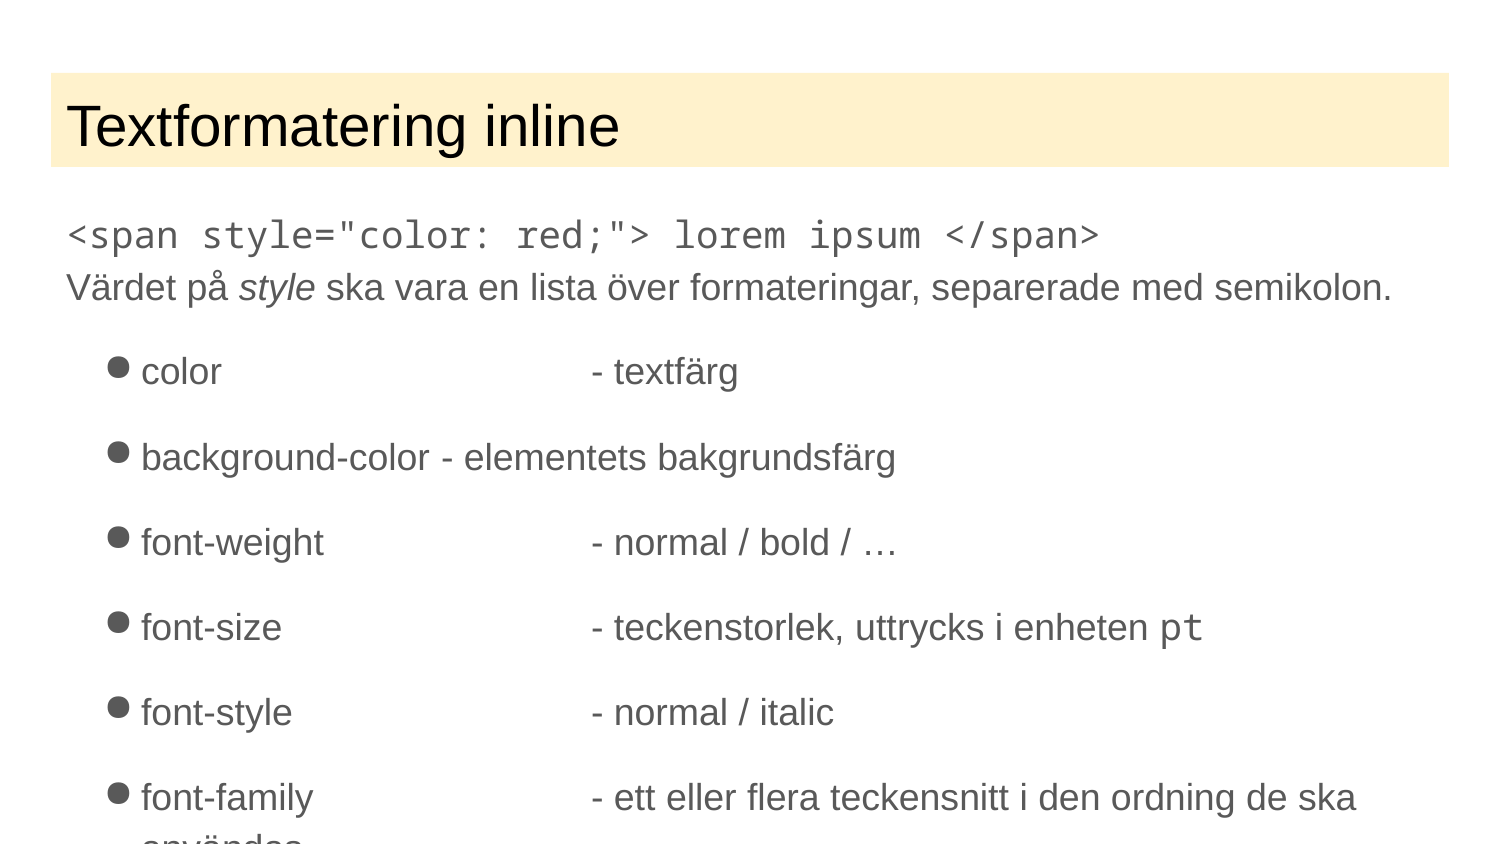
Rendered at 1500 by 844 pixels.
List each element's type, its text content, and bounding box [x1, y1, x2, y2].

title Textformatering inline [51, 72, 1449, 167]
list <span style="color: red;"> lorem ipsum </span> Värdet på style ska vara en lista över formateringar, separerade med semikolon. color - textfärg background-color - elementets bakgrundsfärg font-weight - normal / bold / … font-size - teckenstorlek, uttrycks i enheten pt font-style - normal / italic font-family - ett eller flera teckensnitt i den ordning de ska användas, det första som finns används. Exempel: "Arial, Georgia, Serif" text-align - left / right / center [51, 189, 1449, 844]
